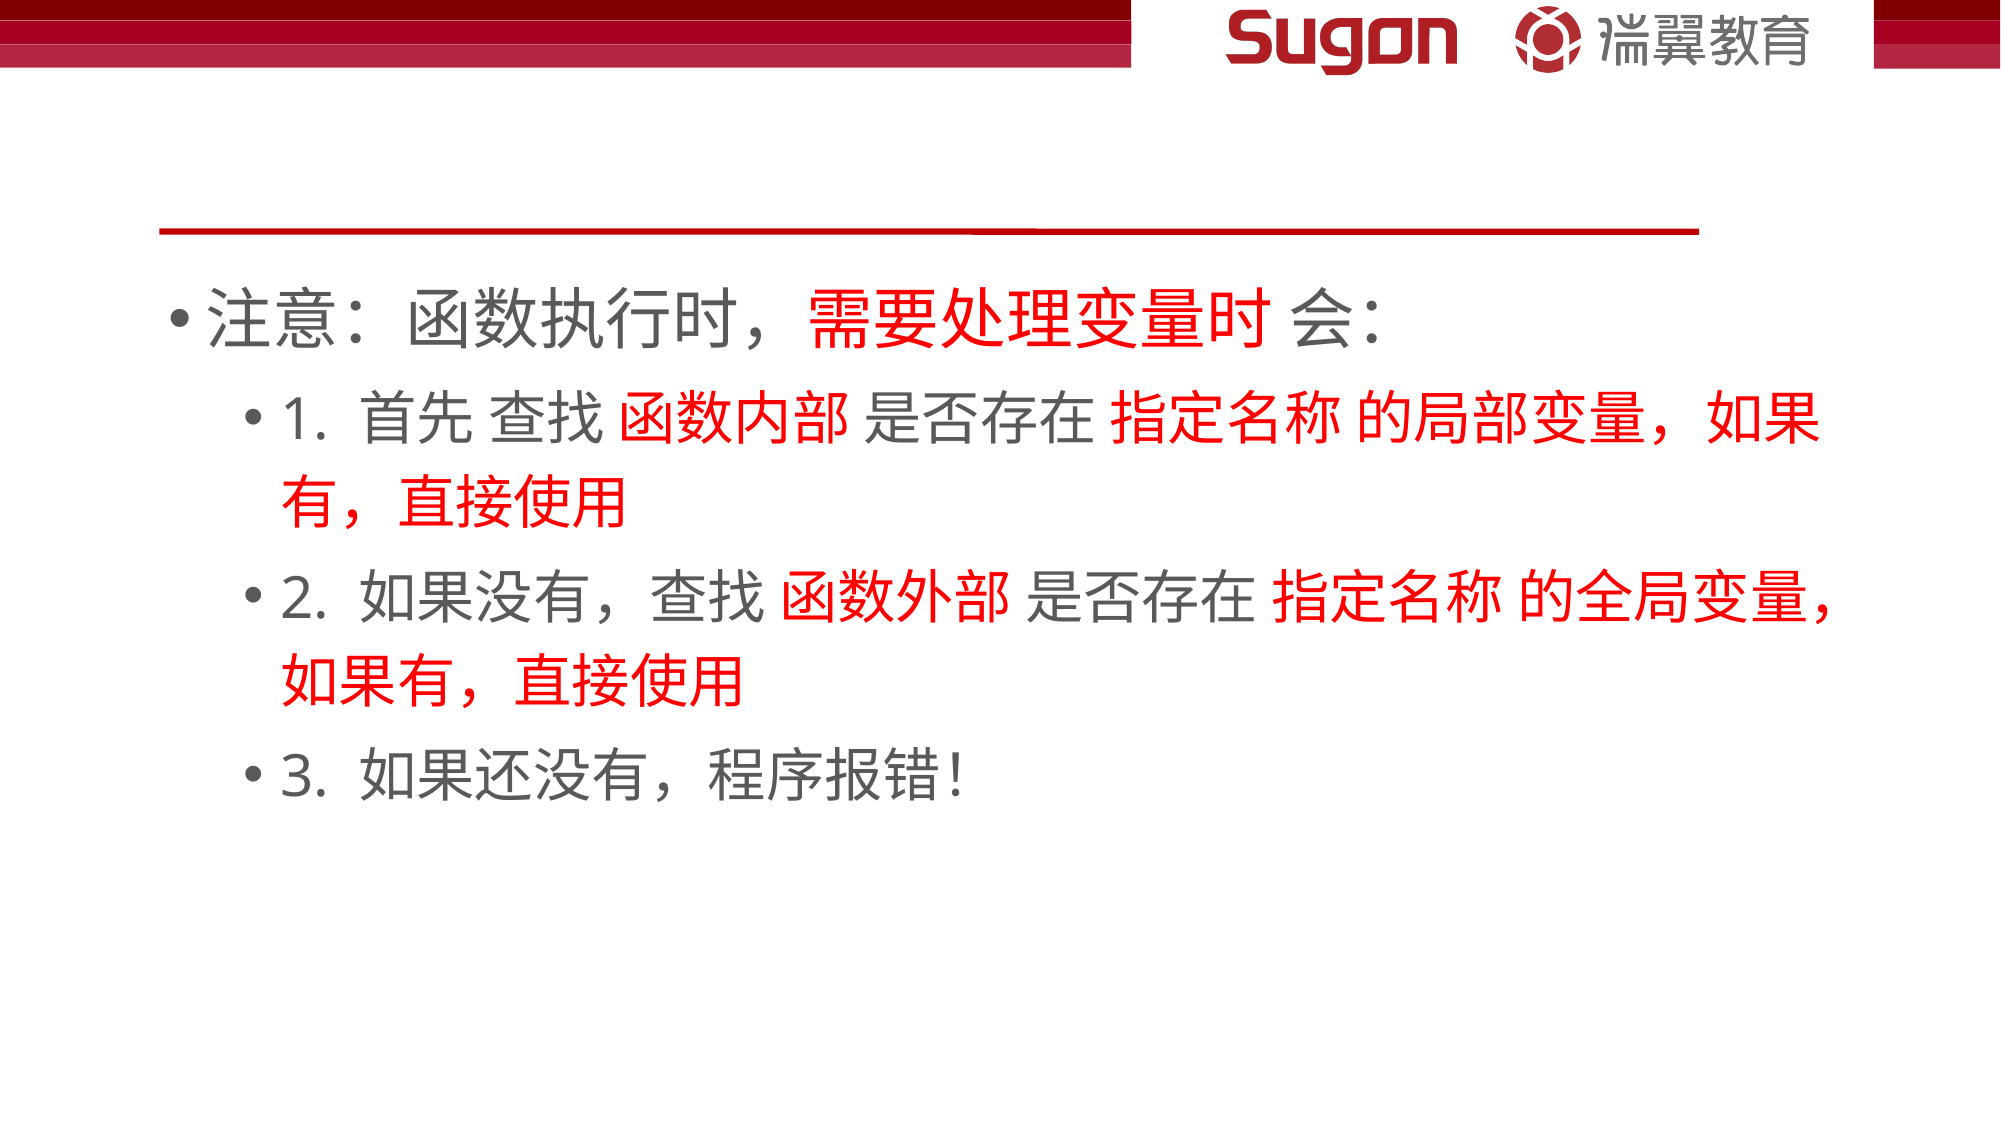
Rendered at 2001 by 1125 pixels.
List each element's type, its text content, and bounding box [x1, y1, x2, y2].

list 注意：函数执行时，需要处理变量时 会： 1. 首先 查找 函数内部 是否存在 指定名称 的局部变量，如果有，直接使用 2. 如果没有，查找 函数外部 是否存在 指定名称 的全局变量，如果有，直接使用 3. 如果还没有，程序报错！ [153, 253, 1879, 1028]
picture [1515, 6, 1809, 73]
picture [1194, 0, 1484, 102]
